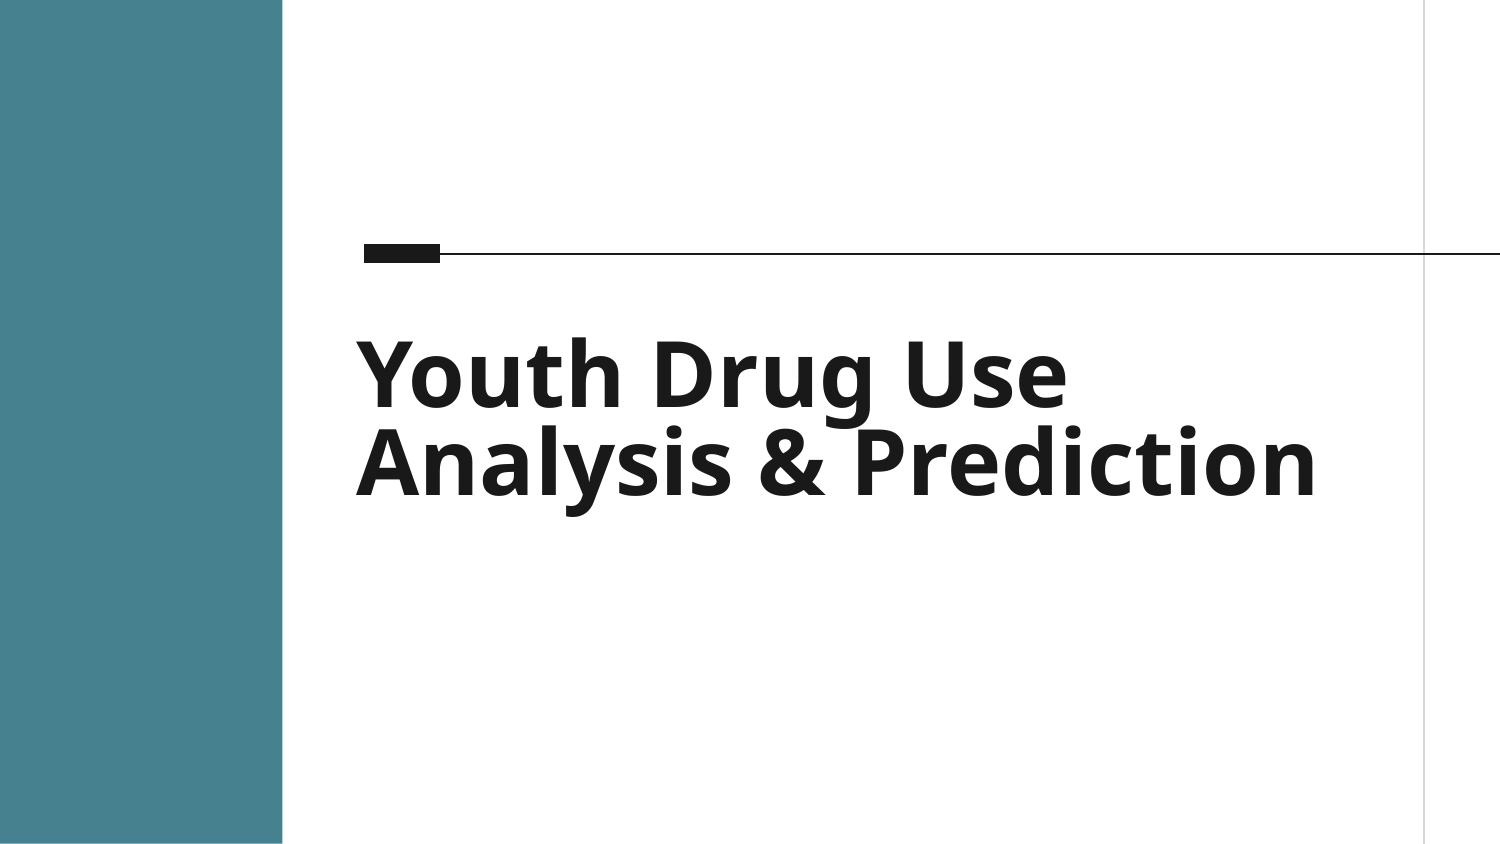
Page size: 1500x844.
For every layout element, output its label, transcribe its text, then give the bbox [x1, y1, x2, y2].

title Youth Drug Use Analysis & Prediction [341, 293, 1383, 529]
